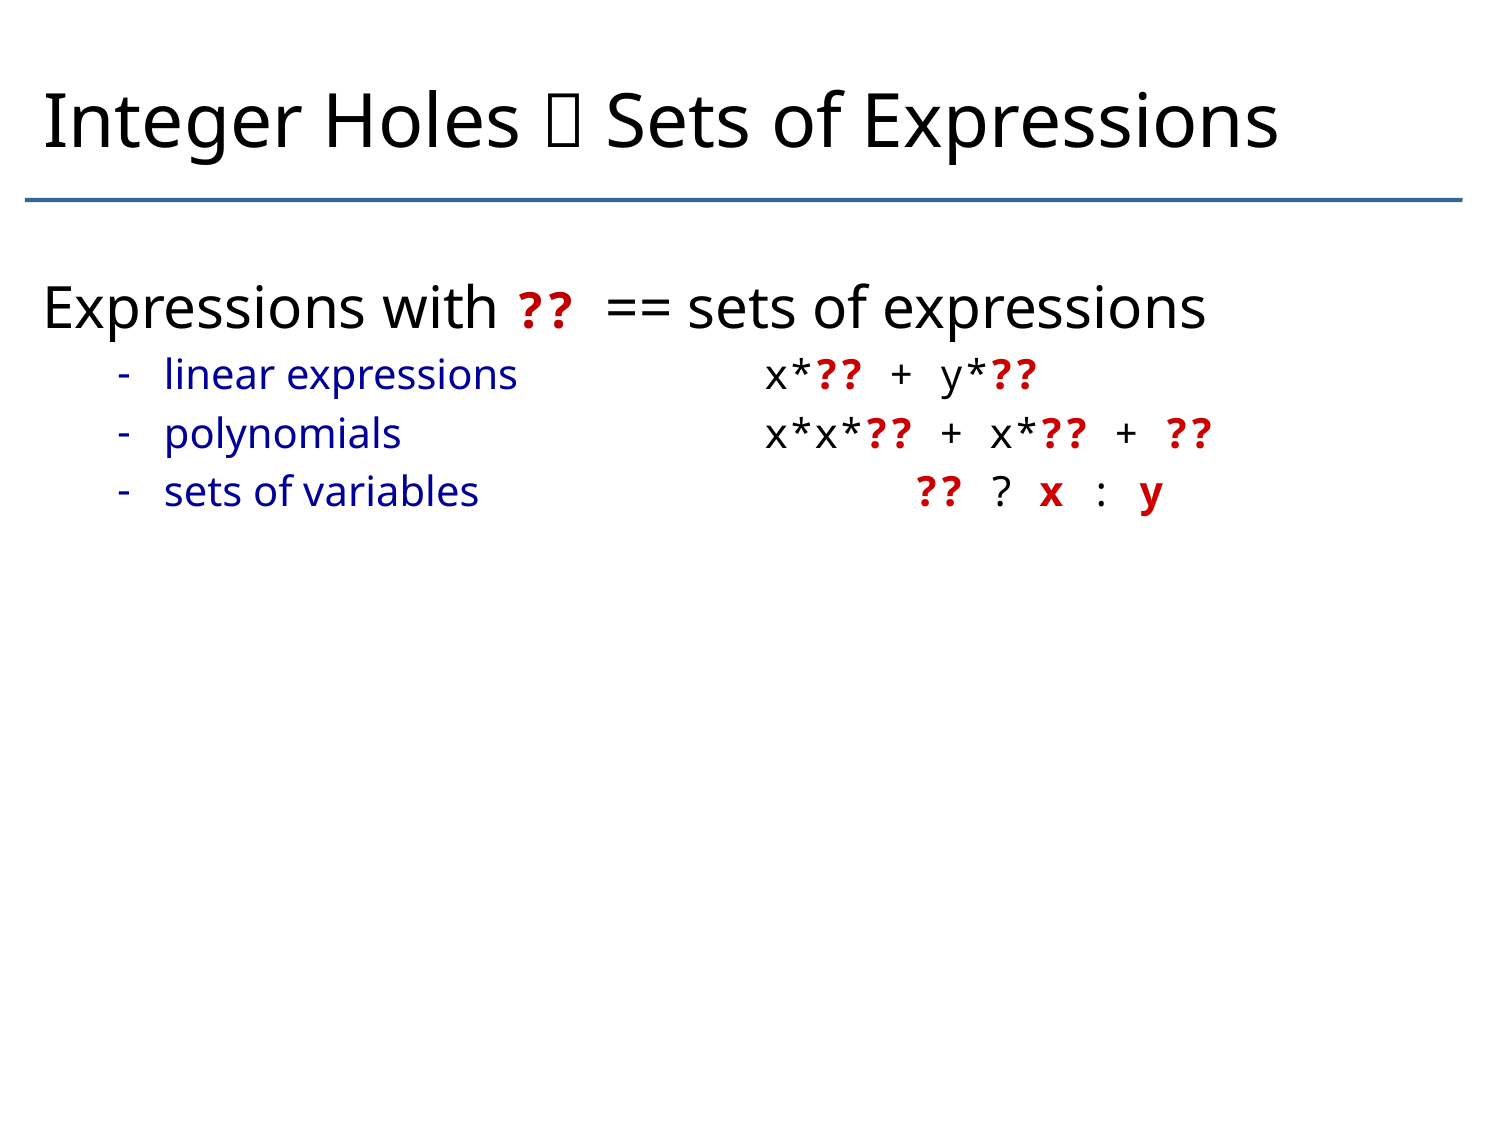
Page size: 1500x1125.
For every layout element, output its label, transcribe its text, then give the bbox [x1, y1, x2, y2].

list Expressions with ?? == sets of expressions linear expressions x*?? + y*?? polynomials x*x*?? + x*?? + ?? sets of variables ?? ? x : y [26, 262, 1476, 1006]
title Integer Holes  Sets of Expressions [27, 27, 1379, 208]
